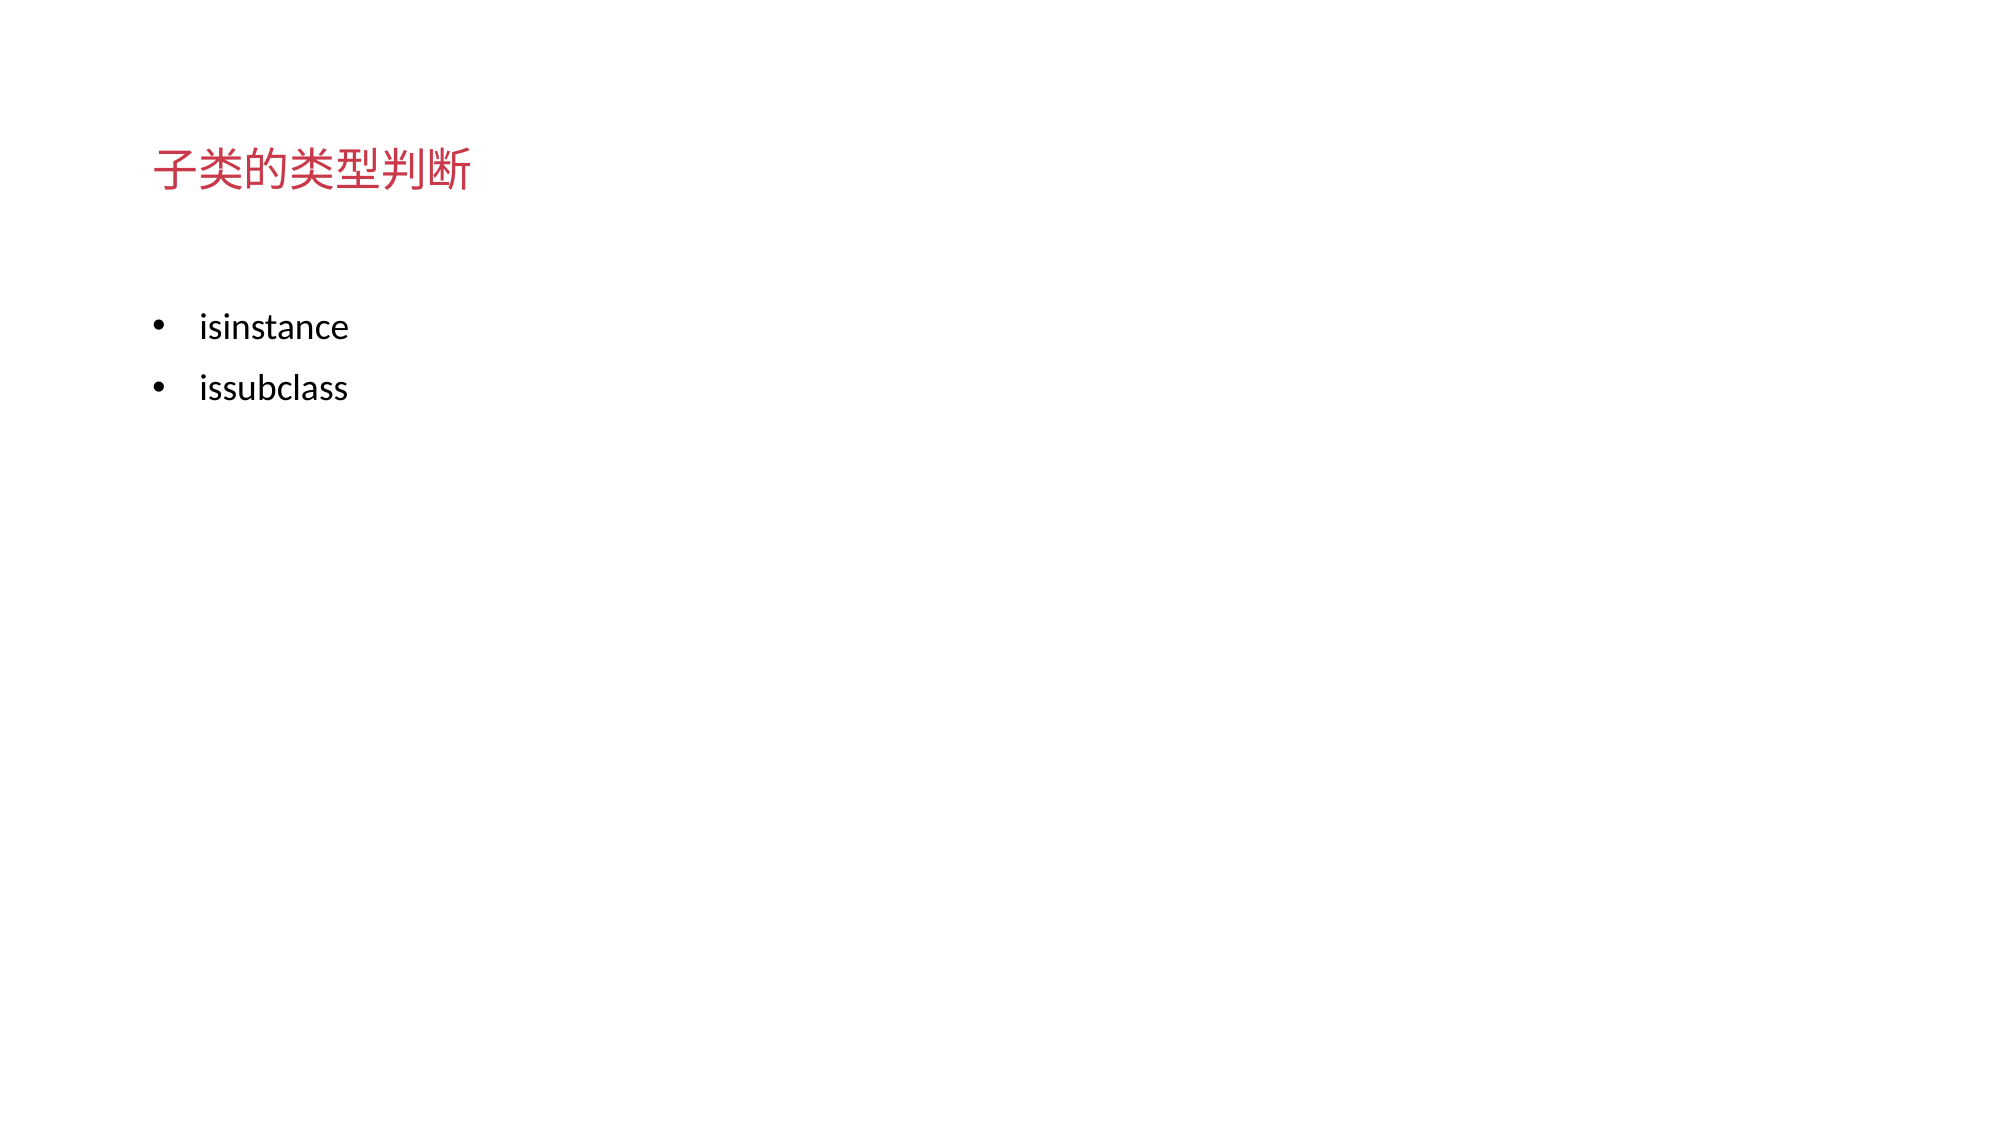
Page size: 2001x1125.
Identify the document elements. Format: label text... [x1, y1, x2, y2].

list isinstance issubclass [137, 299, 1863, 1014]
title 子类的类型判断 [137, 59, 1863, 278]
